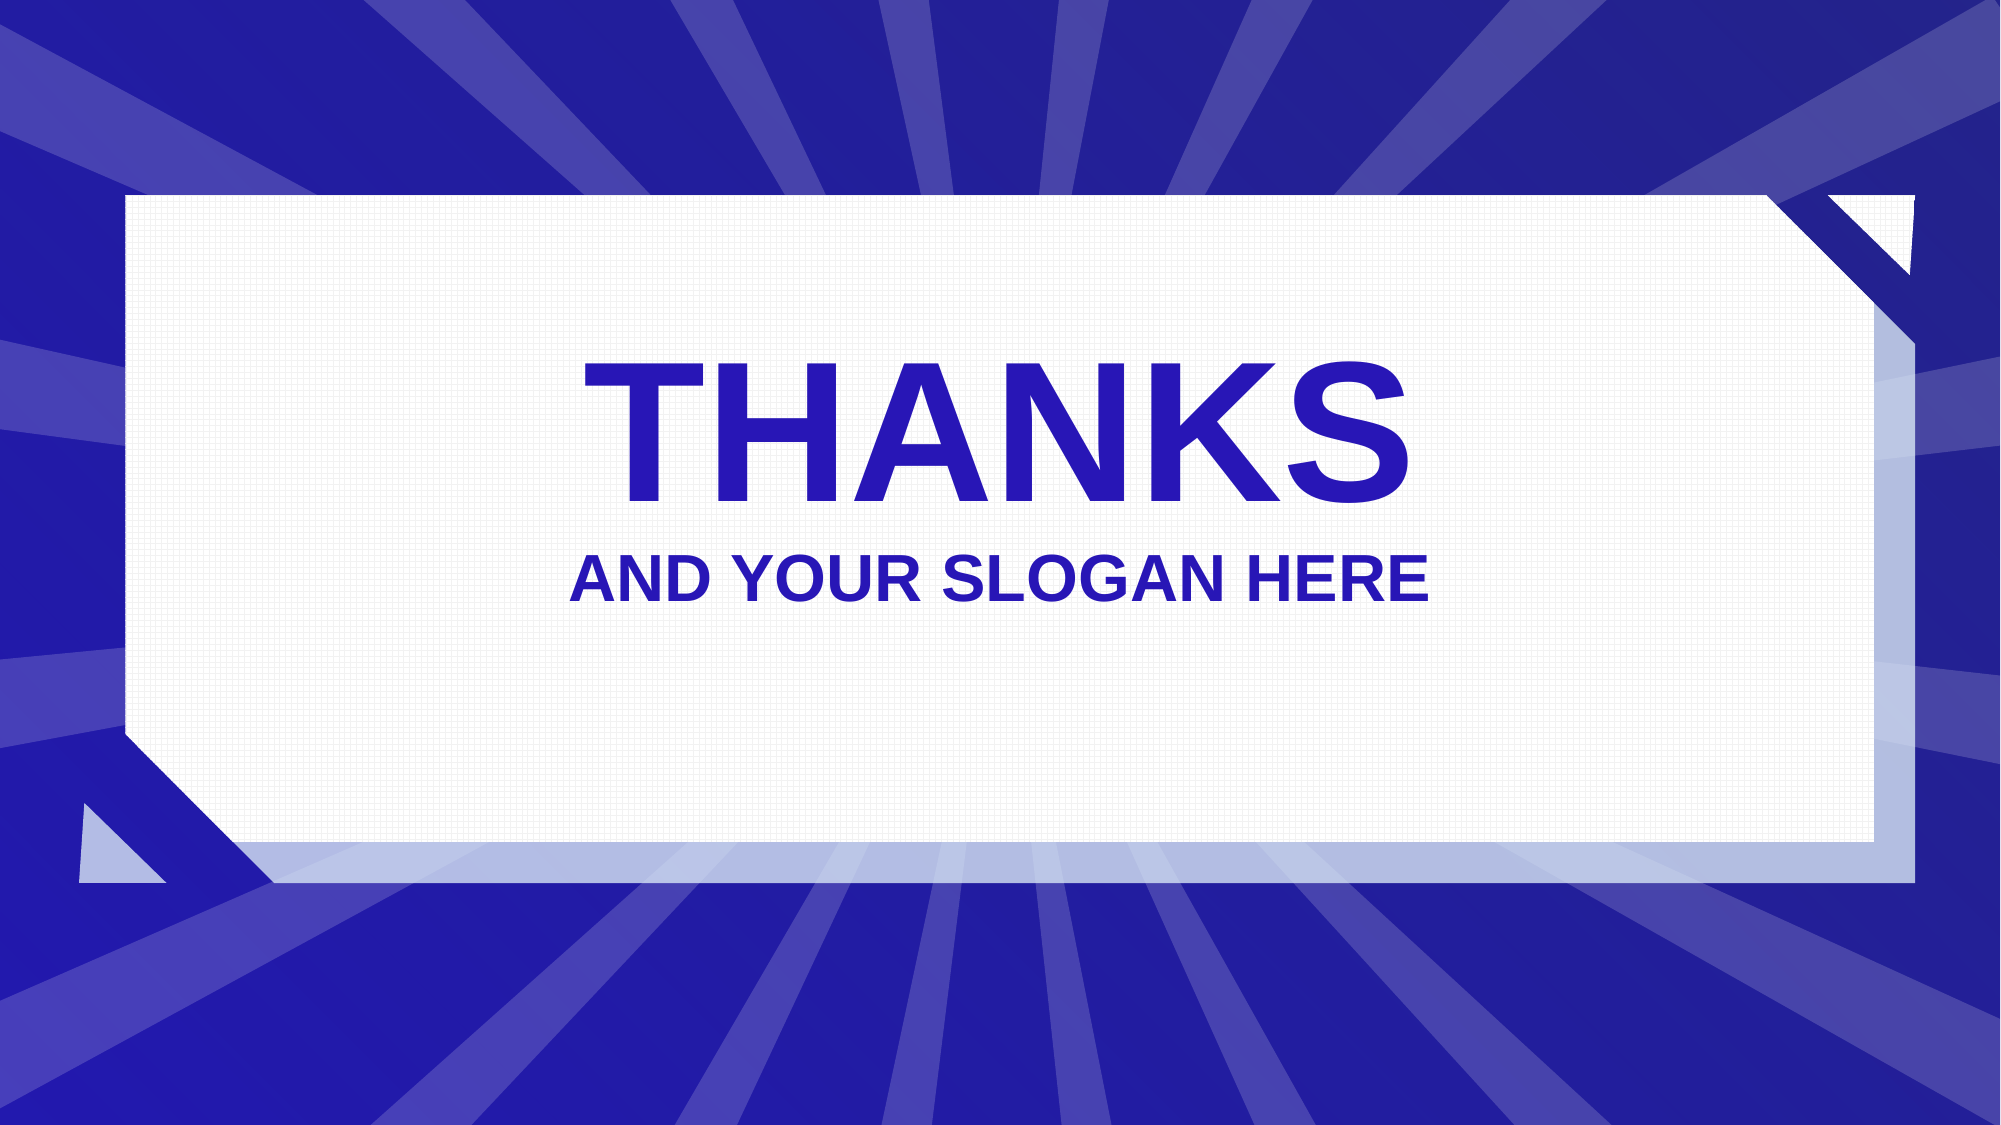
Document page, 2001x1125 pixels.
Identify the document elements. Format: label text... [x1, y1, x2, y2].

title THANKS AND YOUR SLOGAN HERE [233, 236, 1767, 624]
